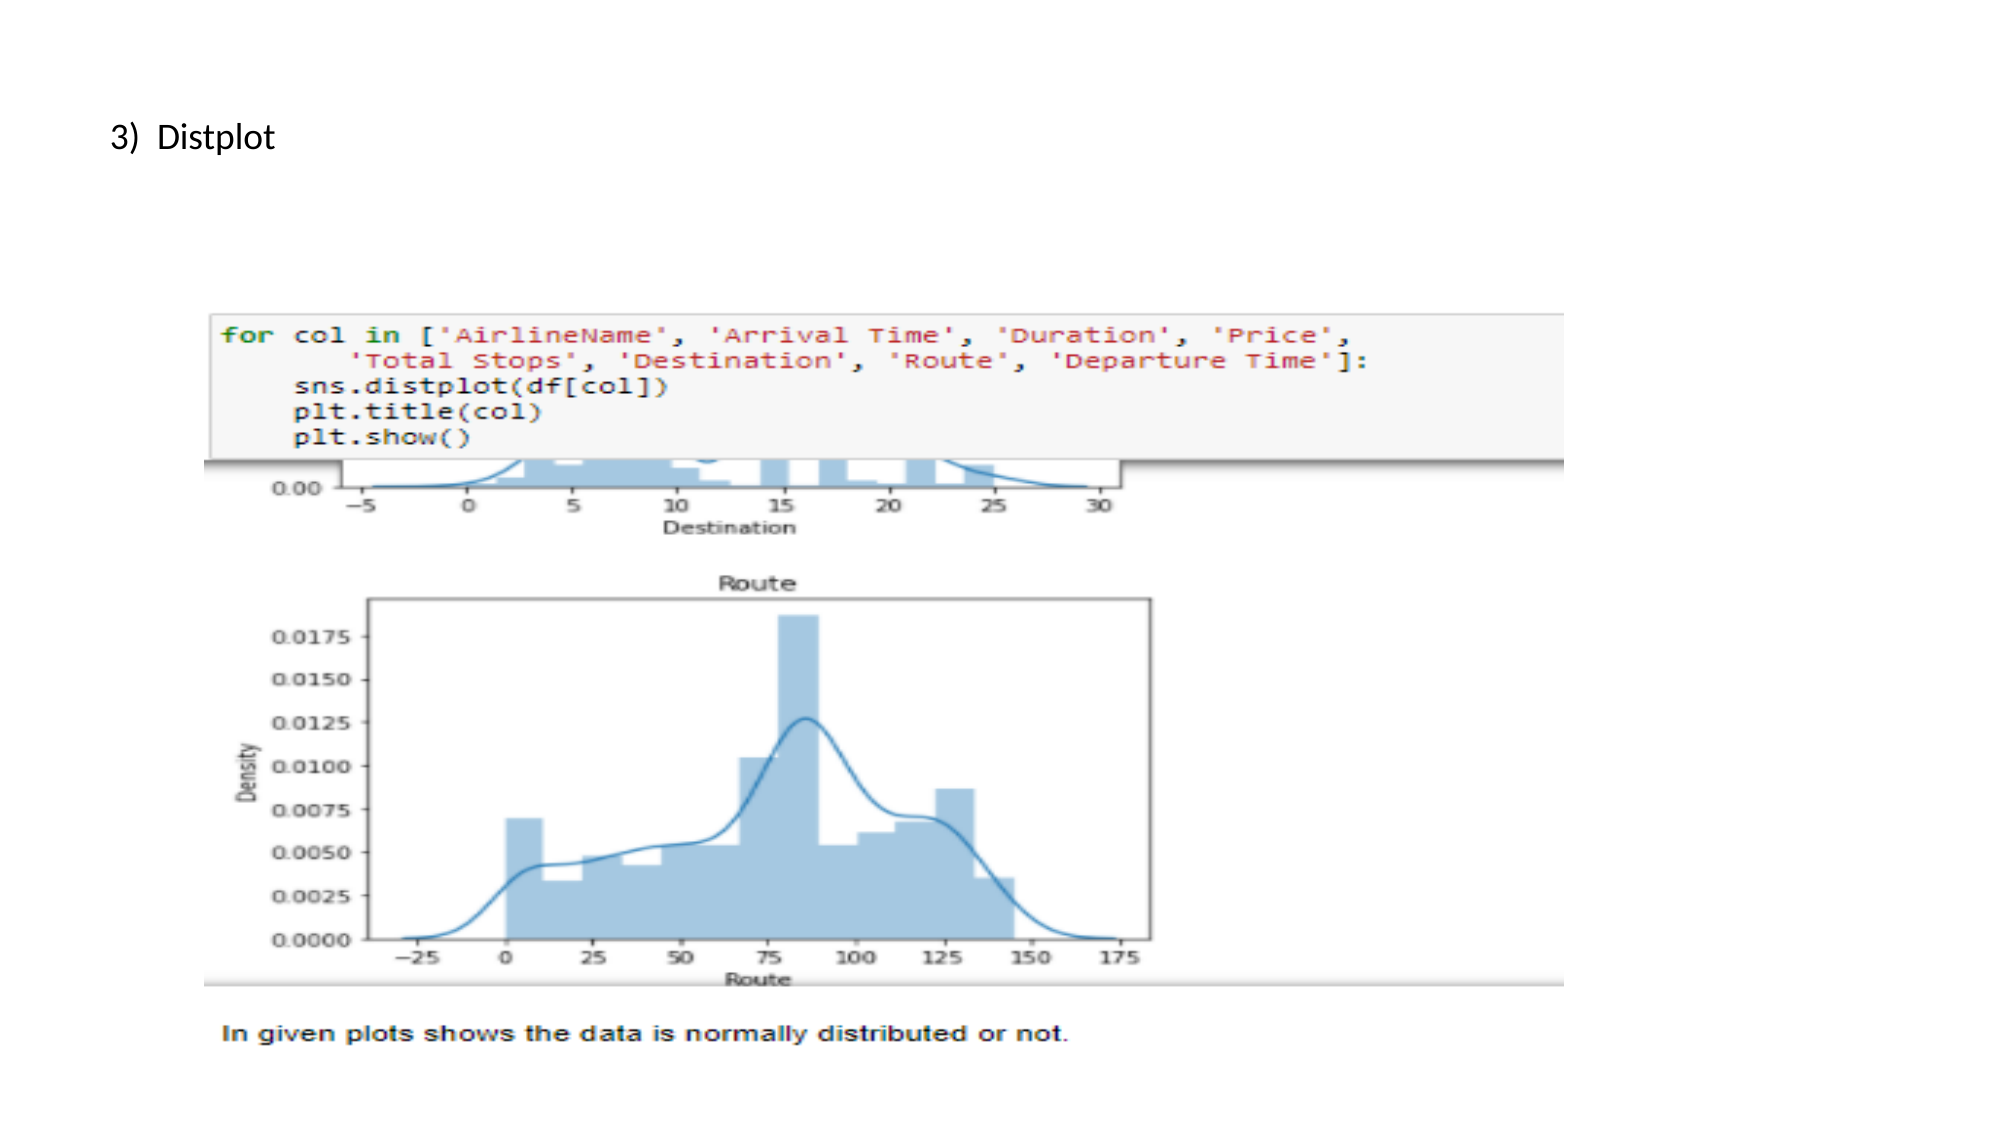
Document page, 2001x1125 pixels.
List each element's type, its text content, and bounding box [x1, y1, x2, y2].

picture [204, 302, 1564, 1065]
text_box 3) Distplot [94, 101, 291, 165]
